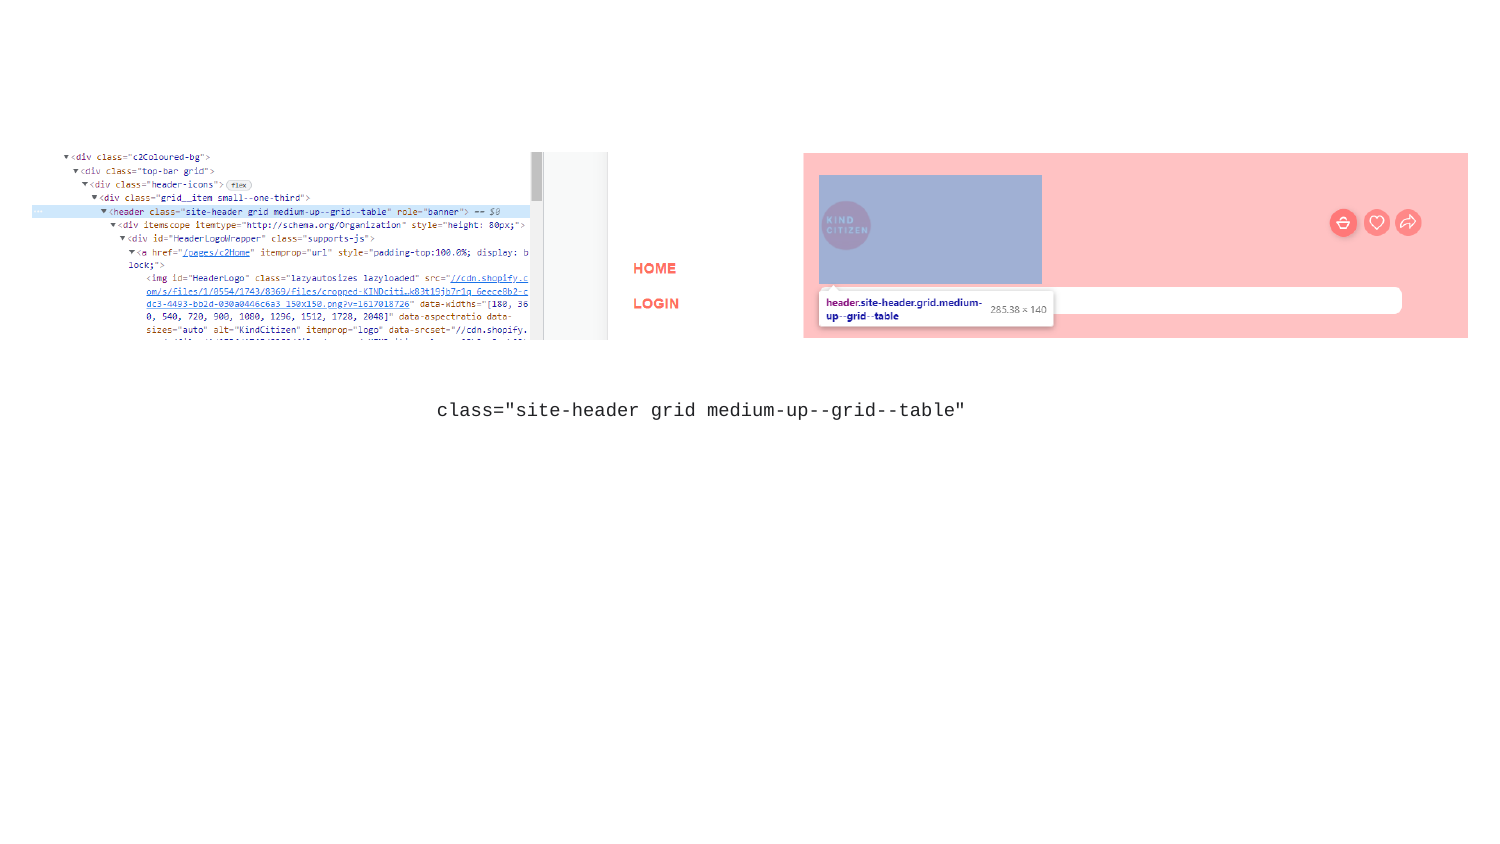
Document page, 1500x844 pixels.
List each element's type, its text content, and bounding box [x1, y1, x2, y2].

picture [31, 151, 1469, 340]
text_box class="site-header grid medium-up--grid--table" [421, 380, 1118, 433]
